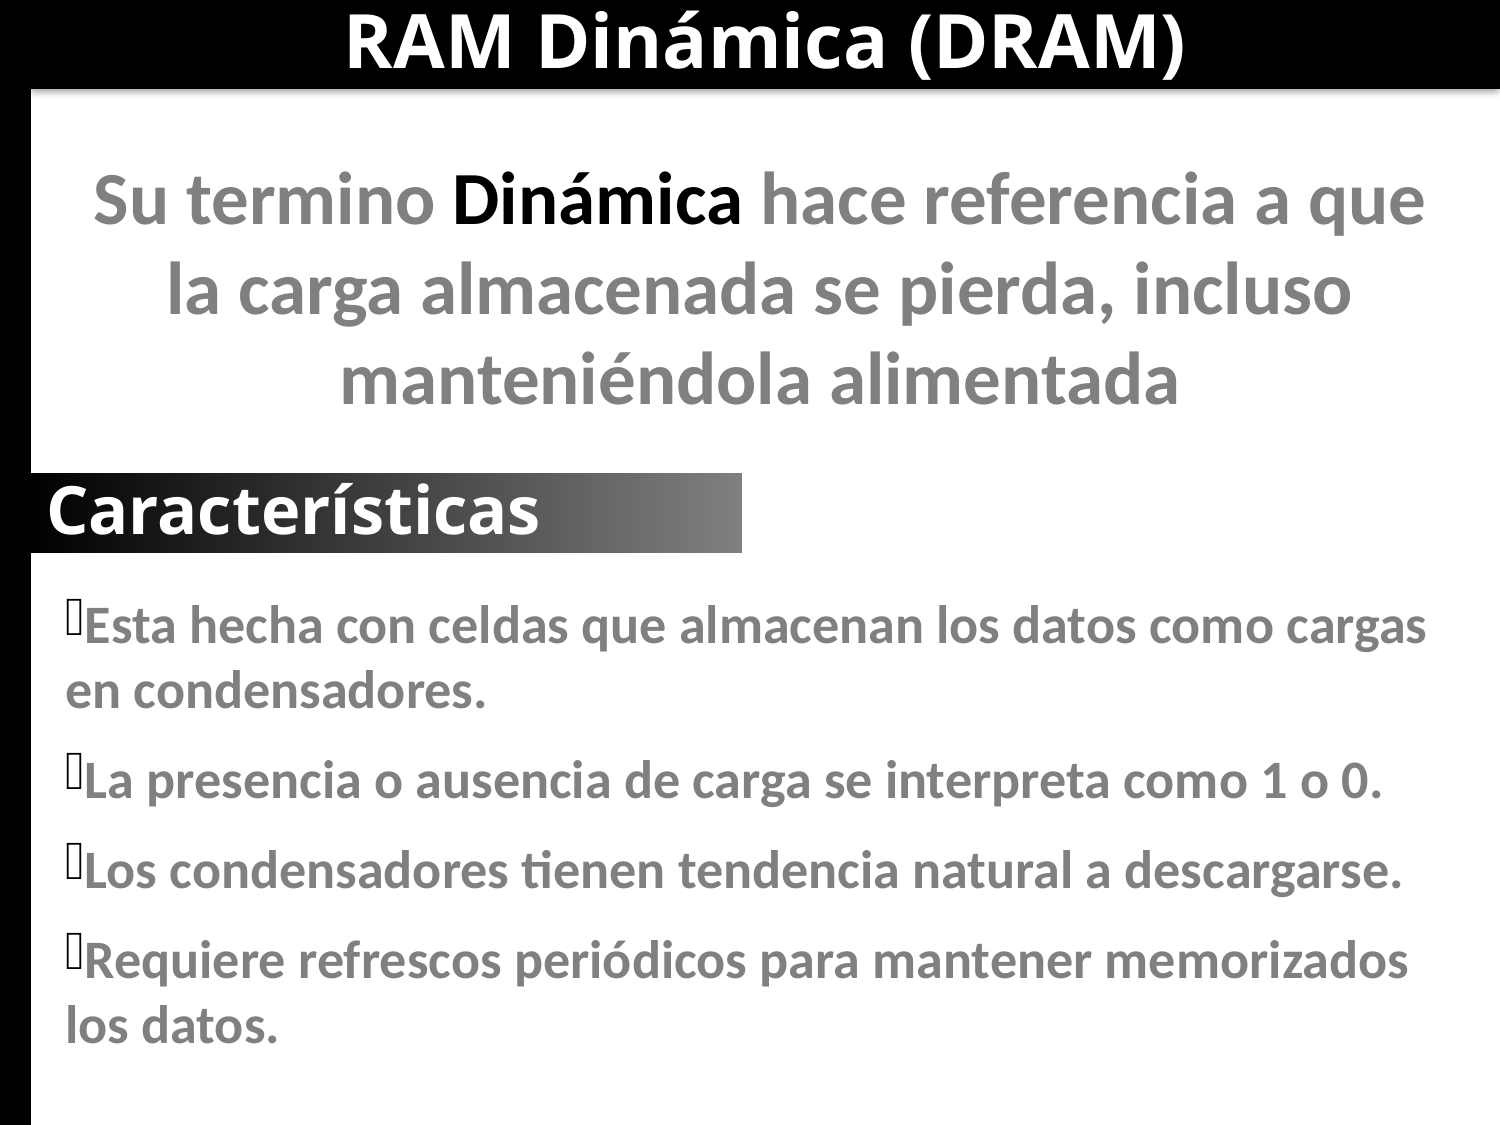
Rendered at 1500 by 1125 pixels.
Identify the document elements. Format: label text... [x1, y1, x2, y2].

text_box Su termino Dinámica hace referencia a que la carga almacenada se pierda, incluso manteniéndola alimentada [52, 142, 1469, 430]
text_box Características [33, 460, 611, 556]
text_box [611, 472, 744, 555]
text_box [0, 0, 33, 1125]
text_box RAM Dinámica (DRAM) [33, 0, 1500, 91]
text_box Esta hecha con celdas que almacenan los datos como cargas en condensadores. La presencia o ausencia de carga se interpreta como 1 o 0. Los condensadores tienen tendencia natural a descargarse. Requiere refrescos periódicos para mantener memorizados los datos. [50, 582, 1467, 1062]
